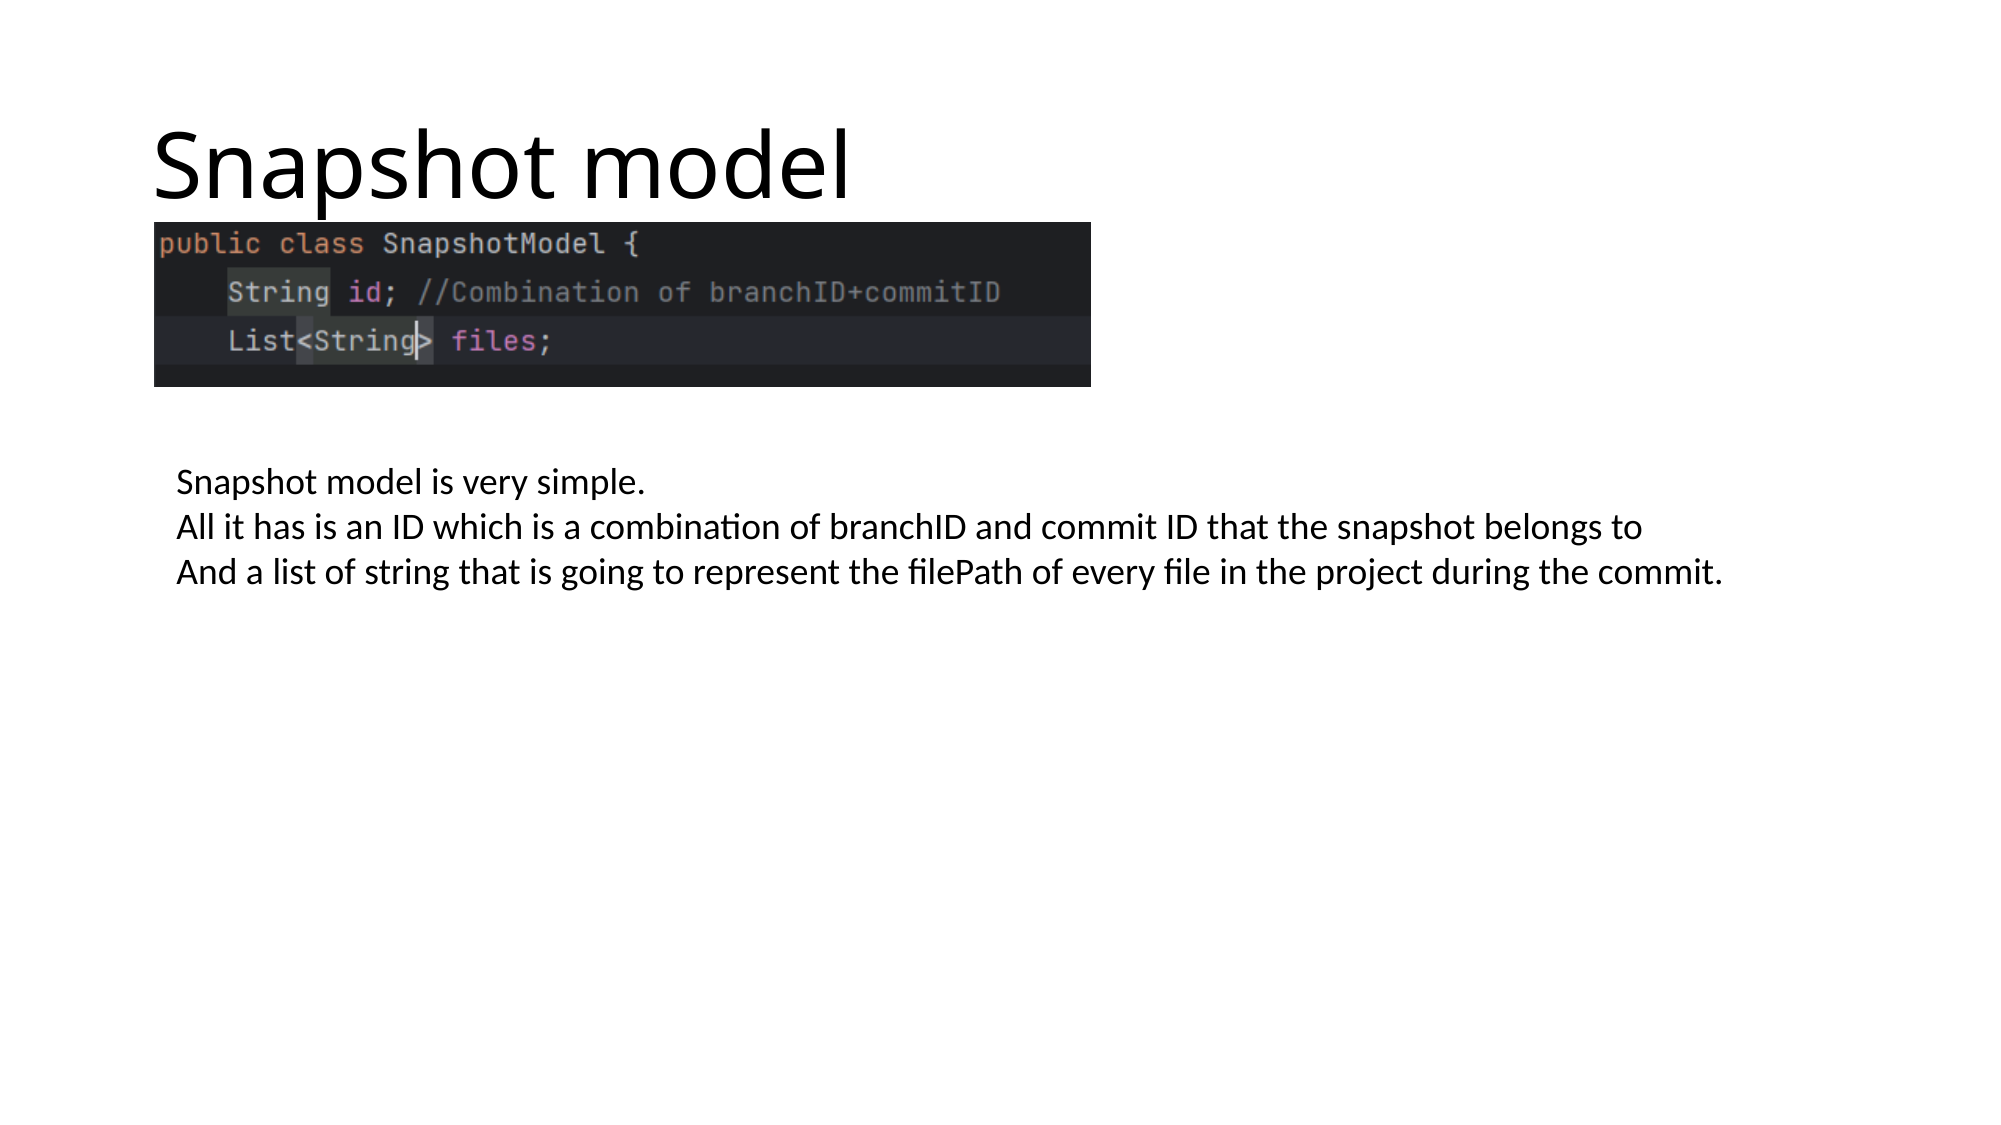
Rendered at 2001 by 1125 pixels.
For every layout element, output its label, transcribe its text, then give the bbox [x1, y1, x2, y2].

title Snapshot model [137, 59, 1863, 278]
text_box Snapshot model is very simple. All it has is an ID which is a combination of branchID and commit ID that the snapshot belongs to And a list of string that is going to represent the filePath of every file in the project during the commit. [161, 449, 1741, 600]
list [154, 222, 1091, 387]
